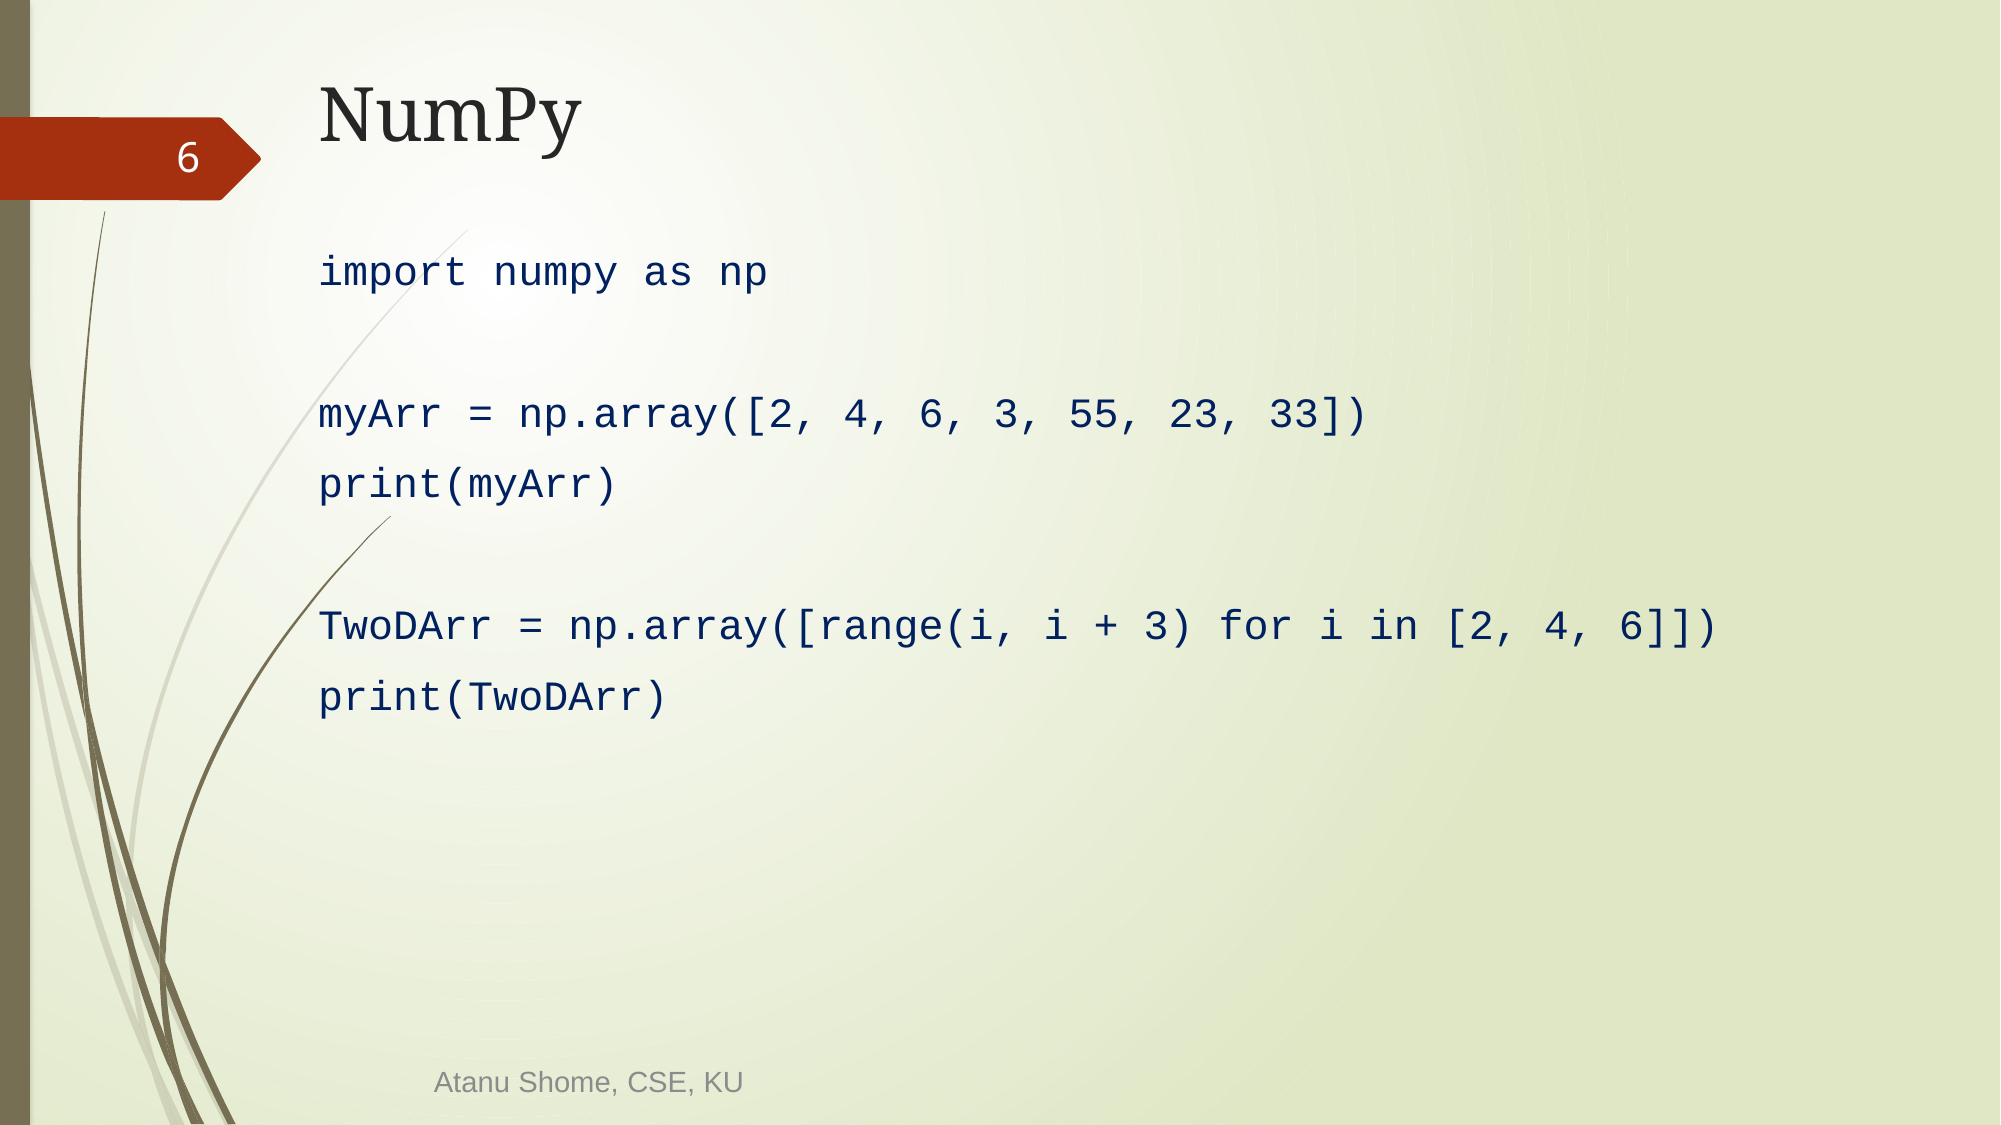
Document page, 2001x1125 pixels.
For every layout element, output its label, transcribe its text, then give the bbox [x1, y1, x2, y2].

title NumPy [303, 58, 1888, 201]
list import numpy as np myArr = np.array([2, 4, 6, 3, 55, 23, 33]) print(myArr) TwoDArr = np.array([range(i, i + 3) for i in [2, 4, 6]]) print(TwoDArr) [303, 235, 1888, 1028]
footer Atanu Shome, CSE, KU [418, 1050, 1669, 1111]
slide_number 6 [87, 129, 216, 190]
